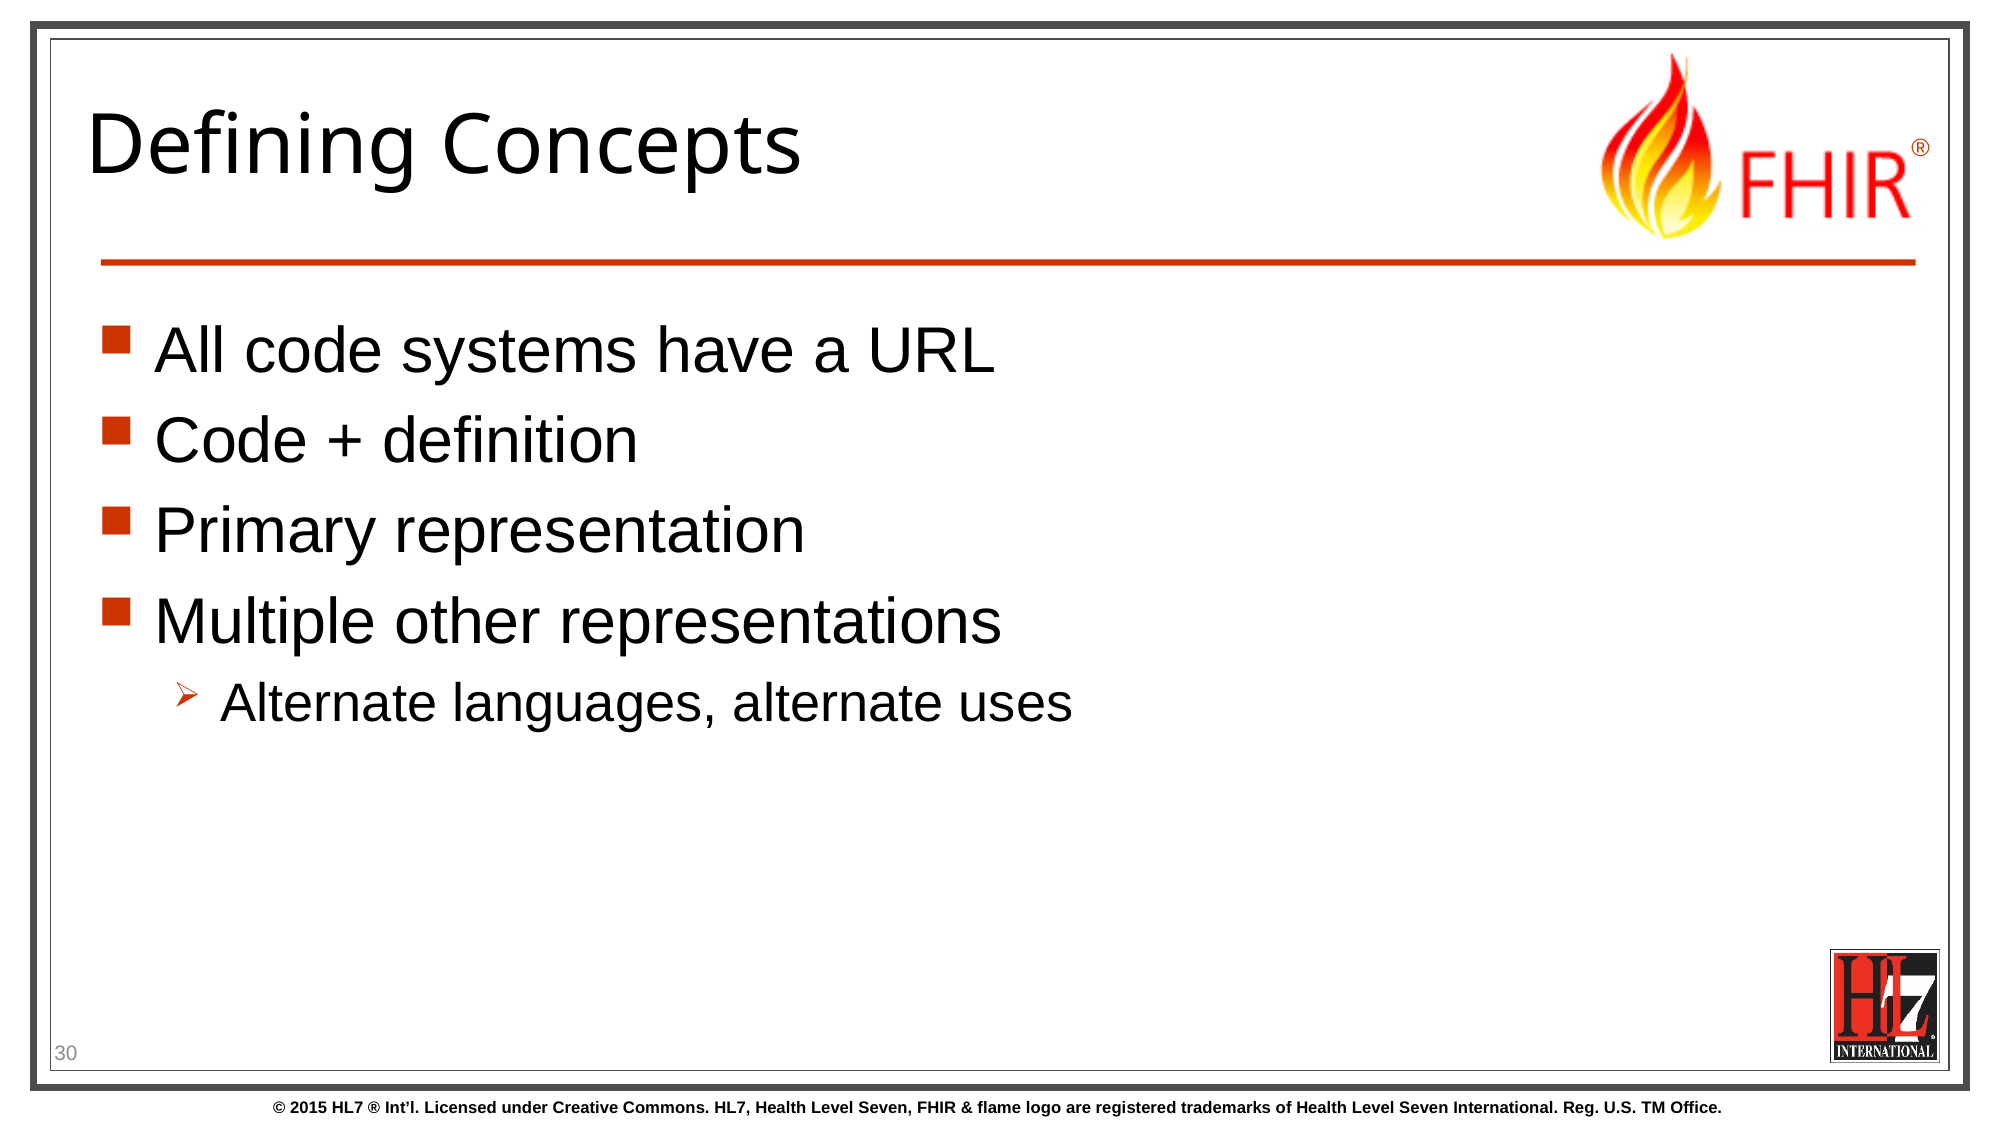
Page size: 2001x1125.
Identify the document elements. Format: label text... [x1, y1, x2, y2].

slide_number 30 [39, 1034, 197, 1071]
title Defining Concepts [70, 54, 1595, 244]
list All code systems have a URL Code + definition Primary representation Multiple other representations Alternate languages, alternate uses [83, 299, 1917, 1059]
picture [1830, 949, 1940, 1063]
picture [1588, 42, 1923, 249]
